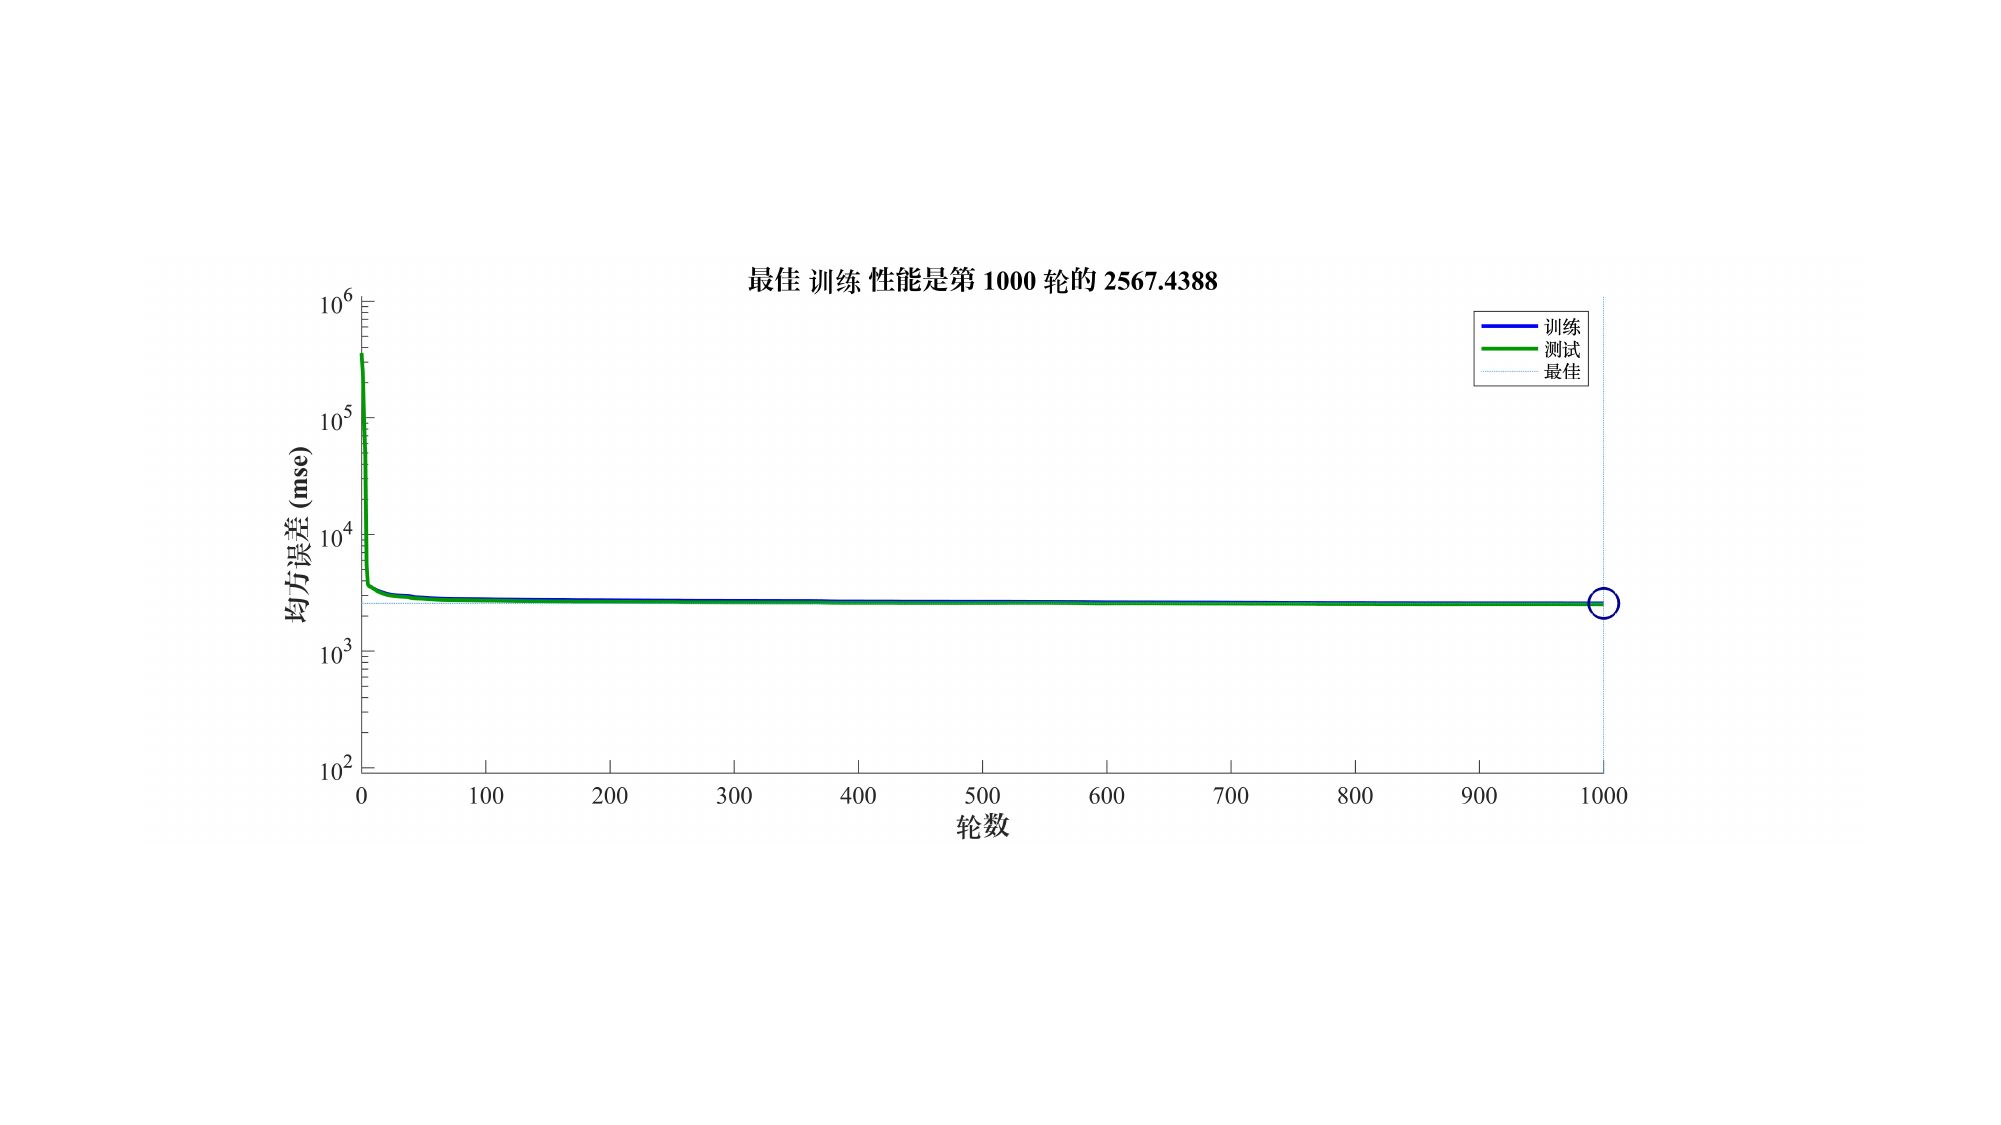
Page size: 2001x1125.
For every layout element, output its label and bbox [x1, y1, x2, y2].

list [136, 252, 1863, 844]
